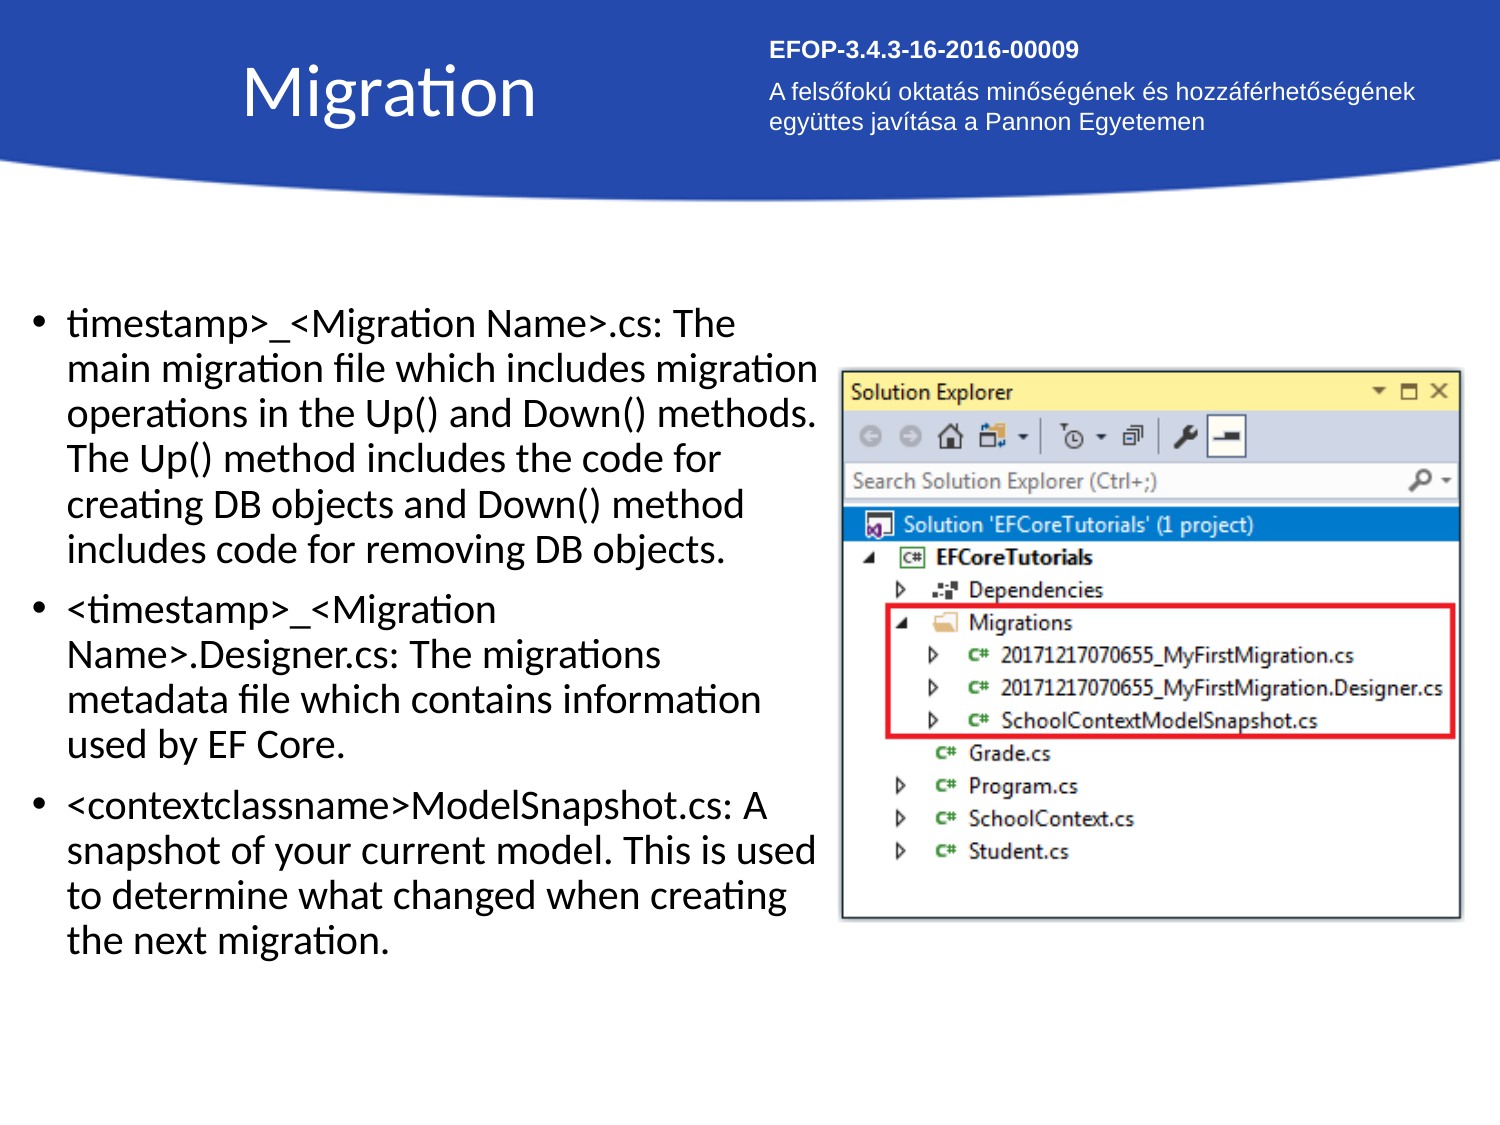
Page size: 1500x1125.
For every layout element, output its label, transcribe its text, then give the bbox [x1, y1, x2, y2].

text_box Migration [41, 0, 739, 173]
list timestamp>_<Migration Name>.cs: The main migration file which includes migration operations in the Up() and Down() methods. The Up() method includes the code for creating DB objects and Down() method includes code for removing DB objects. <timestamp>_<Migration Name>.Designer.cs: The migrations metadata file which contains information used by EF Core. <contextclassname>ModelSnapshot.cs: A snapshot of your current model. This is used to determine what changed when creating the next migration. [16, 293, 834, 1000]
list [833, 362, 1474, 931]
text_box EFOP-3.4.3-16-2016-00009 A felsőfokú oktatás minőségének és hozzáférhetőségének együttes javítása a Pannon Egyetemen [754, 25, 1465, 143]
picture [0, 0, 1500, 1125]
